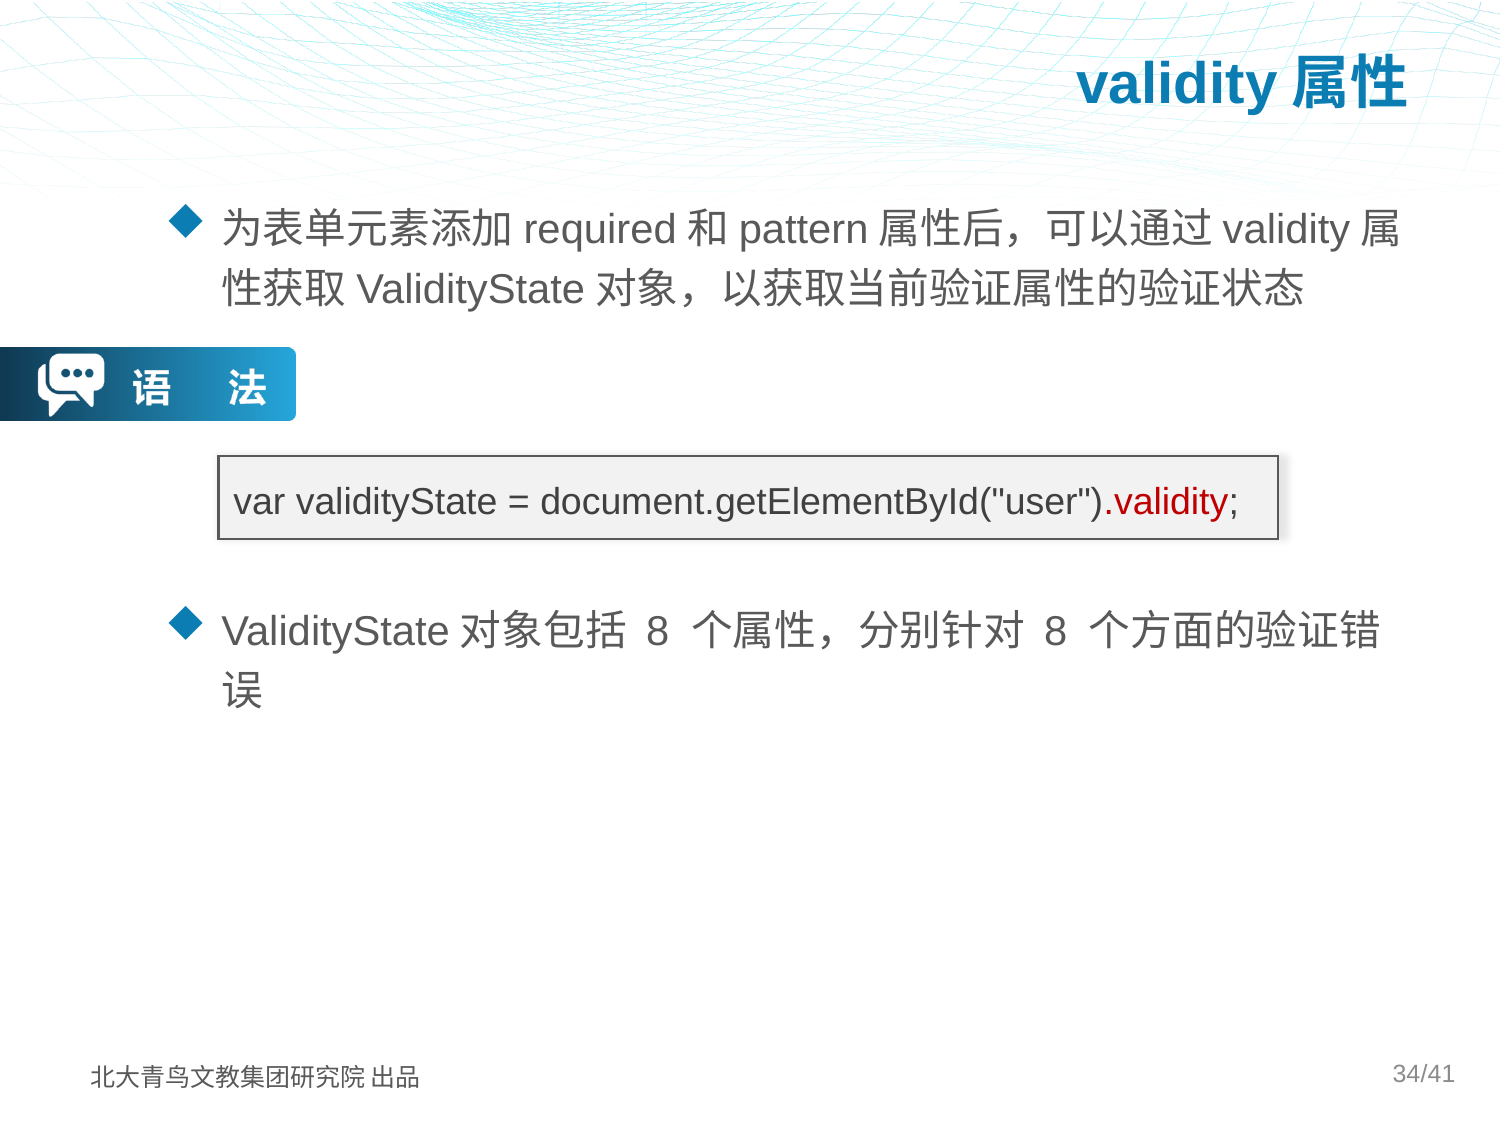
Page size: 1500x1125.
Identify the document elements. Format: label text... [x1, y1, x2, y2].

picture [0, 2, 1500, 215]
text_box var validityState = document.getElementById("user").validity; [218, 456, 1278, 539]
title validity属性 [150, 45, 1424, 114]
slide_number 34/41 [1120, 1042, 1471, 1103]
list 为表单元素添加required和pattern属性后，可以通过validity属性获取ValidityState对象，以获取当前验证属性的验证状态 ValidityState对象包括 8 个属性，分别针对 8 个方面的验证错误 [150, 184, 1424, 894]
picture [0, 346, 296, 421]
